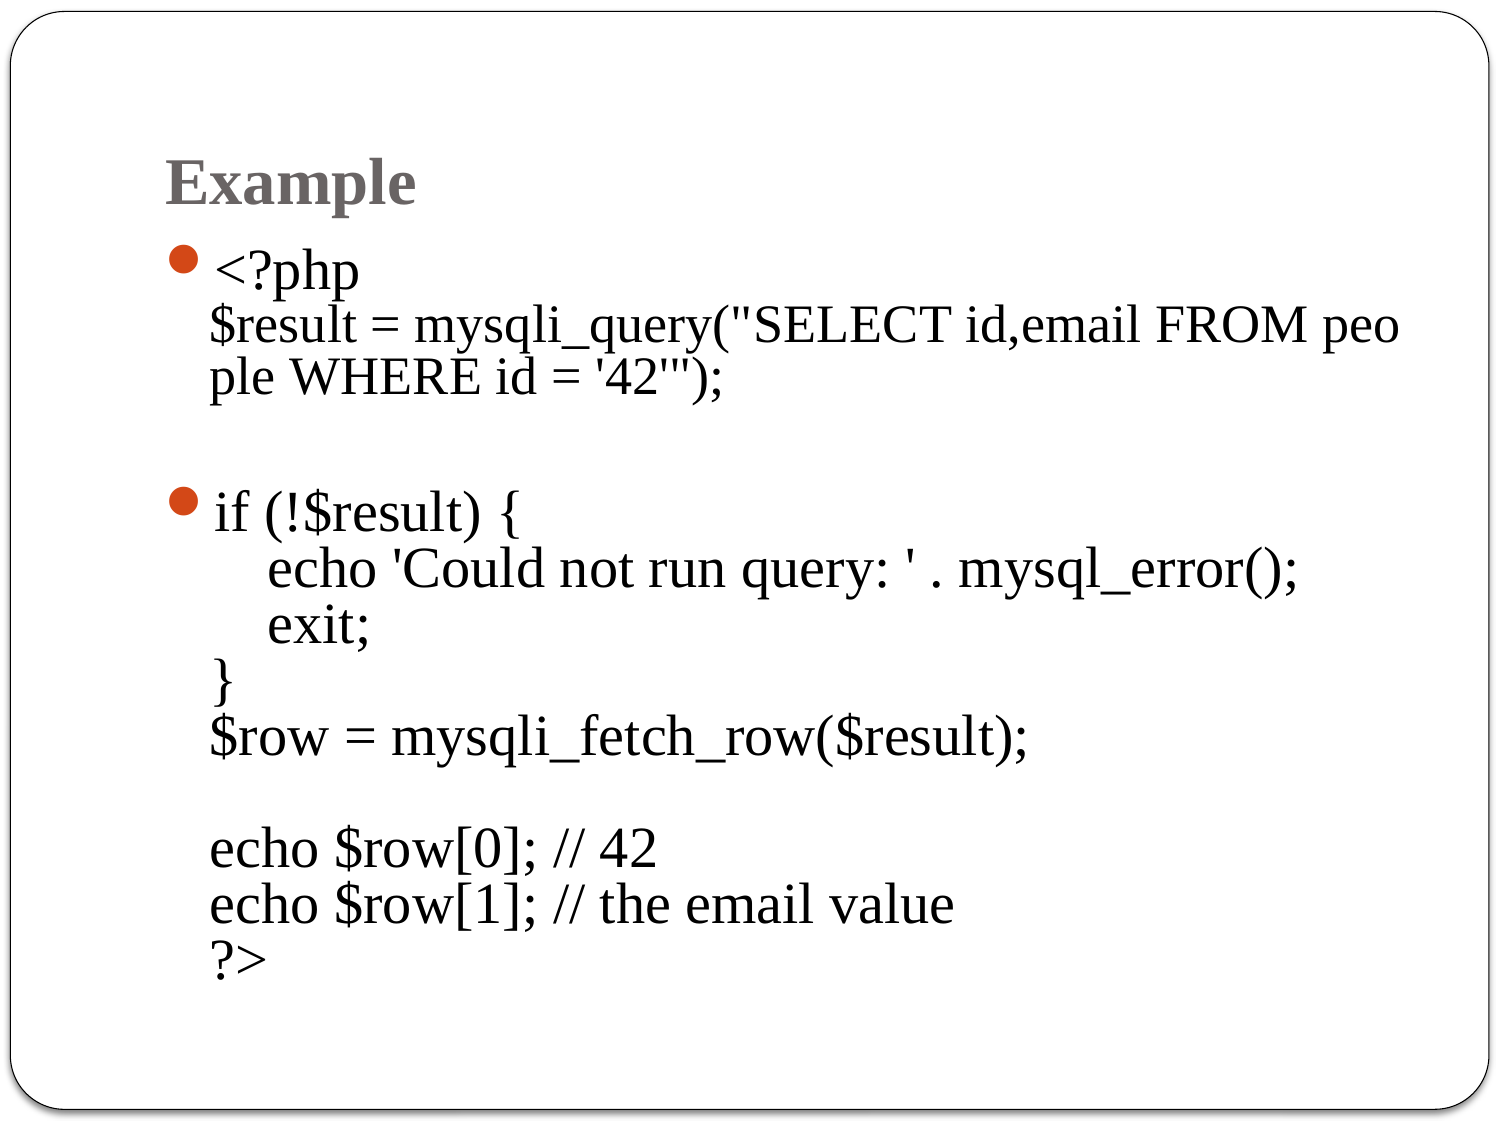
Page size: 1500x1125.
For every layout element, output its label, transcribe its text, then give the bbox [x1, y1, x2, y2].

title Example [150, 45, 1425, 233]
list <?php $result = mysqli_query("SELECT id,email FROM people WHERE id = '42'"); if (!$result) { echo 'Could not run query: ' . mysql_error(); exit; } $row = mysqli_fetch_row($result); echo $row[0]; // 42 echo $row[1]; // the email value ?> [150, 237, 1425, 988]
